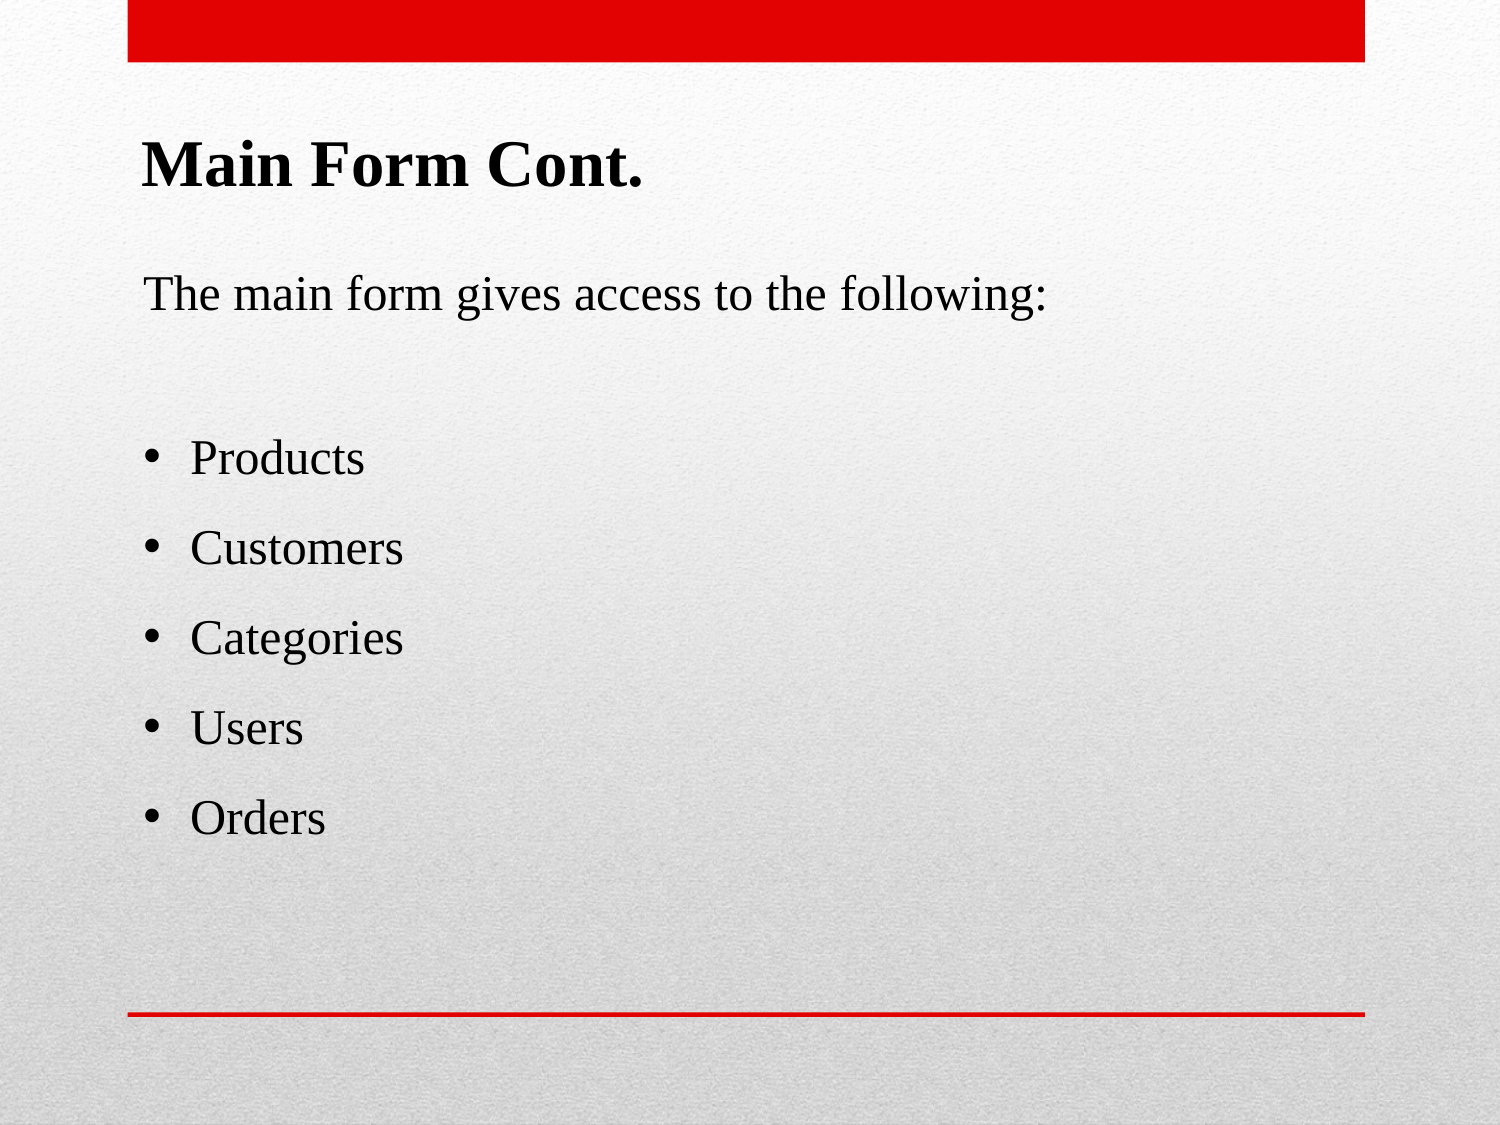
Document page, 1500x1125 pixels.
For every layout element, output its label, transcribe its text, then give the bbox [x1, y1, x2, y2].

text_box The main form gives access to the following: [128, 252, 1077, 328]
text_box Main Form Cont. [127, 112, 660, 208]
text_box Products Customers Categories Users Orders [128, 387, 420, 853]
